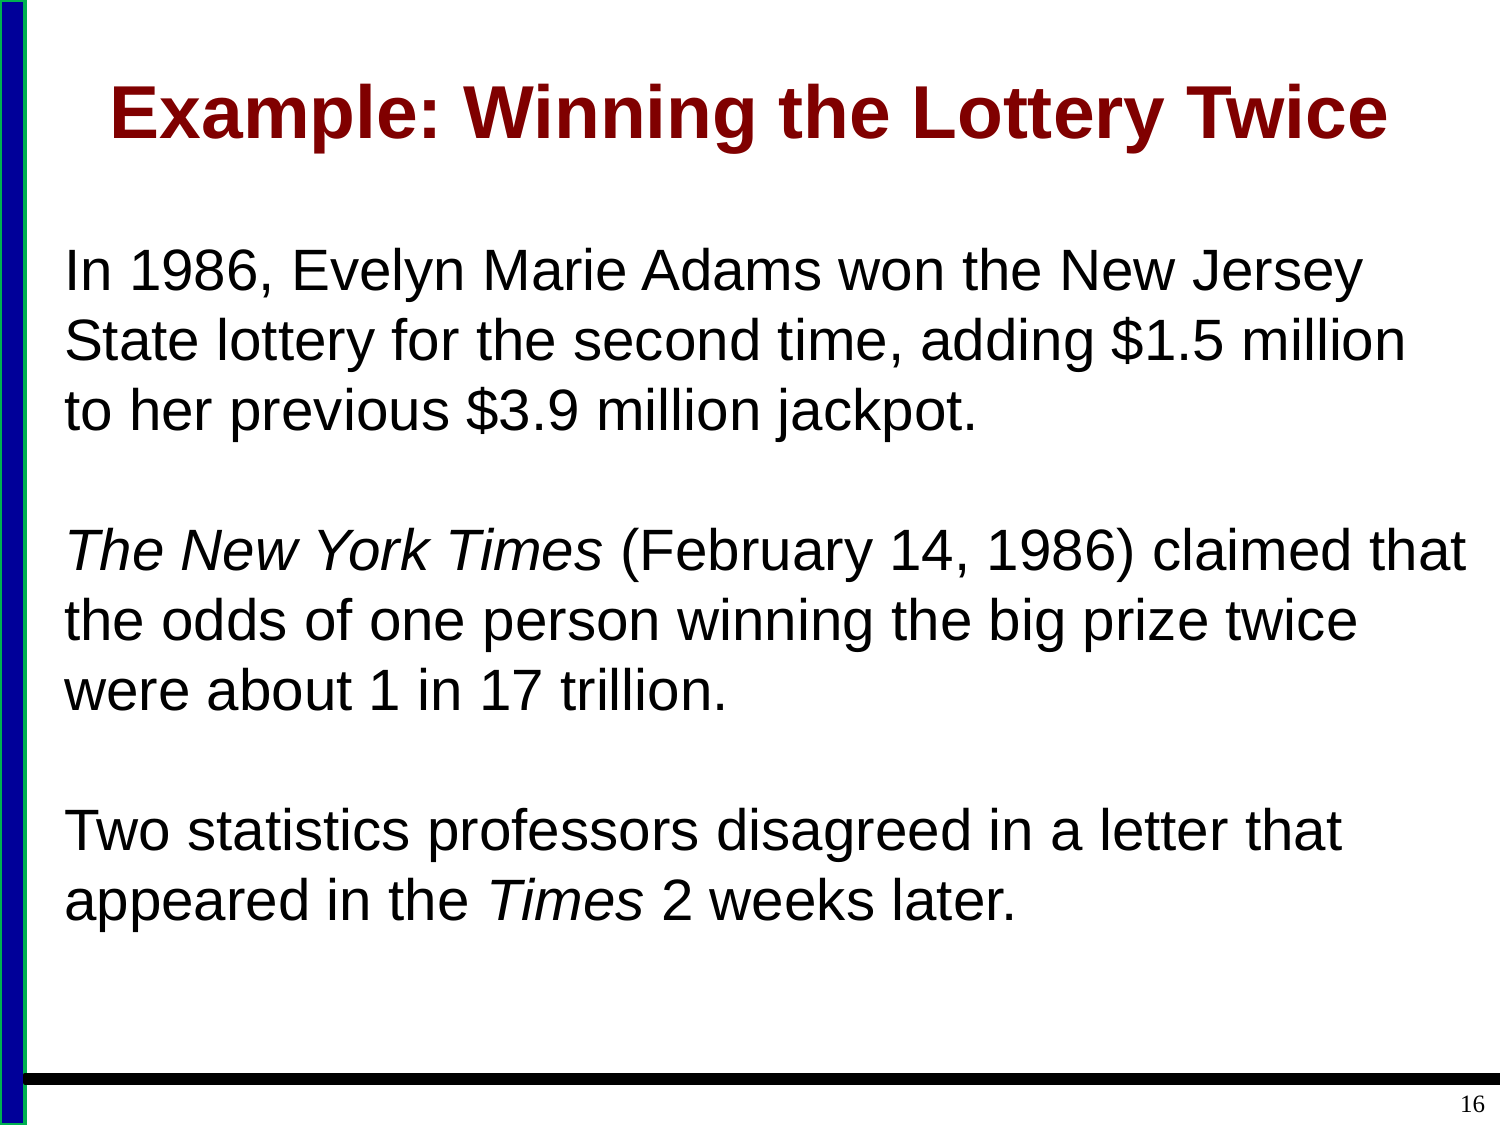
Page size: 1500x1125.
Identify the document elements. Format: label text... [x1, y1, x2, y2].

text_box In 1986, Evelyn Marie Adams won the New Jersey State lottery for the second time, adding $1.5 million to her previous $3.9 million jackpot. The New York Times (February 14, 1986) claimed that the odds of one person winning the big prize twice were about 1 in 17 trillion. Two statistics professors disagreed in a letter that appeared in the Times 2 weeks later. [49, 224, 1487, 1010]
title Example: Winning the Lottery Twice [74, 59, 1426, 224]
